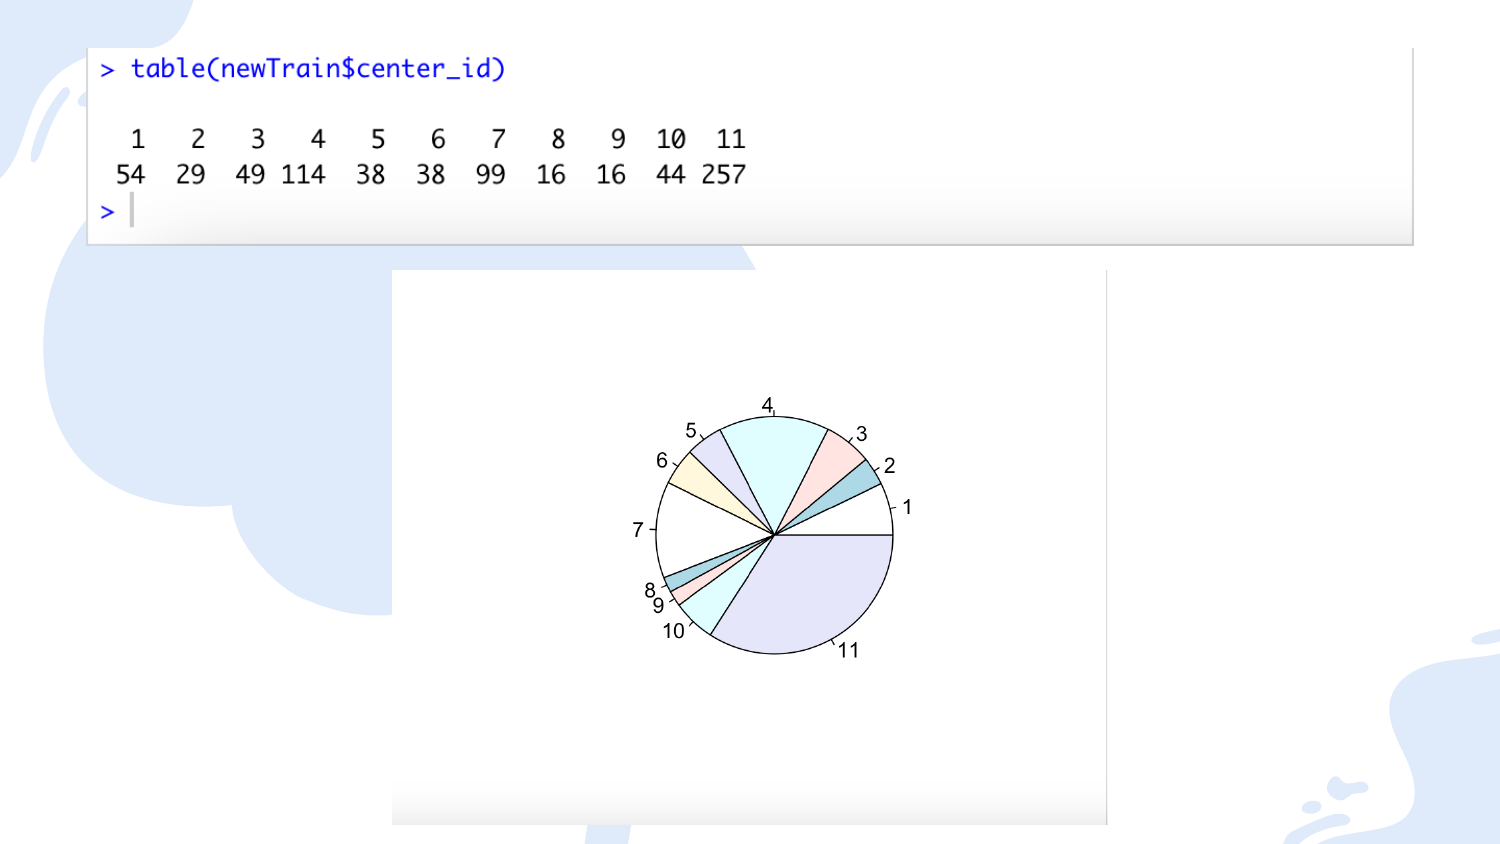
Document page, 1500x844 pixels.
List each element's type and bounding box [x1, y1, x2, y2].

picture [391, 269, 1109, 825]
picture [86, 47, 1414, 247]
